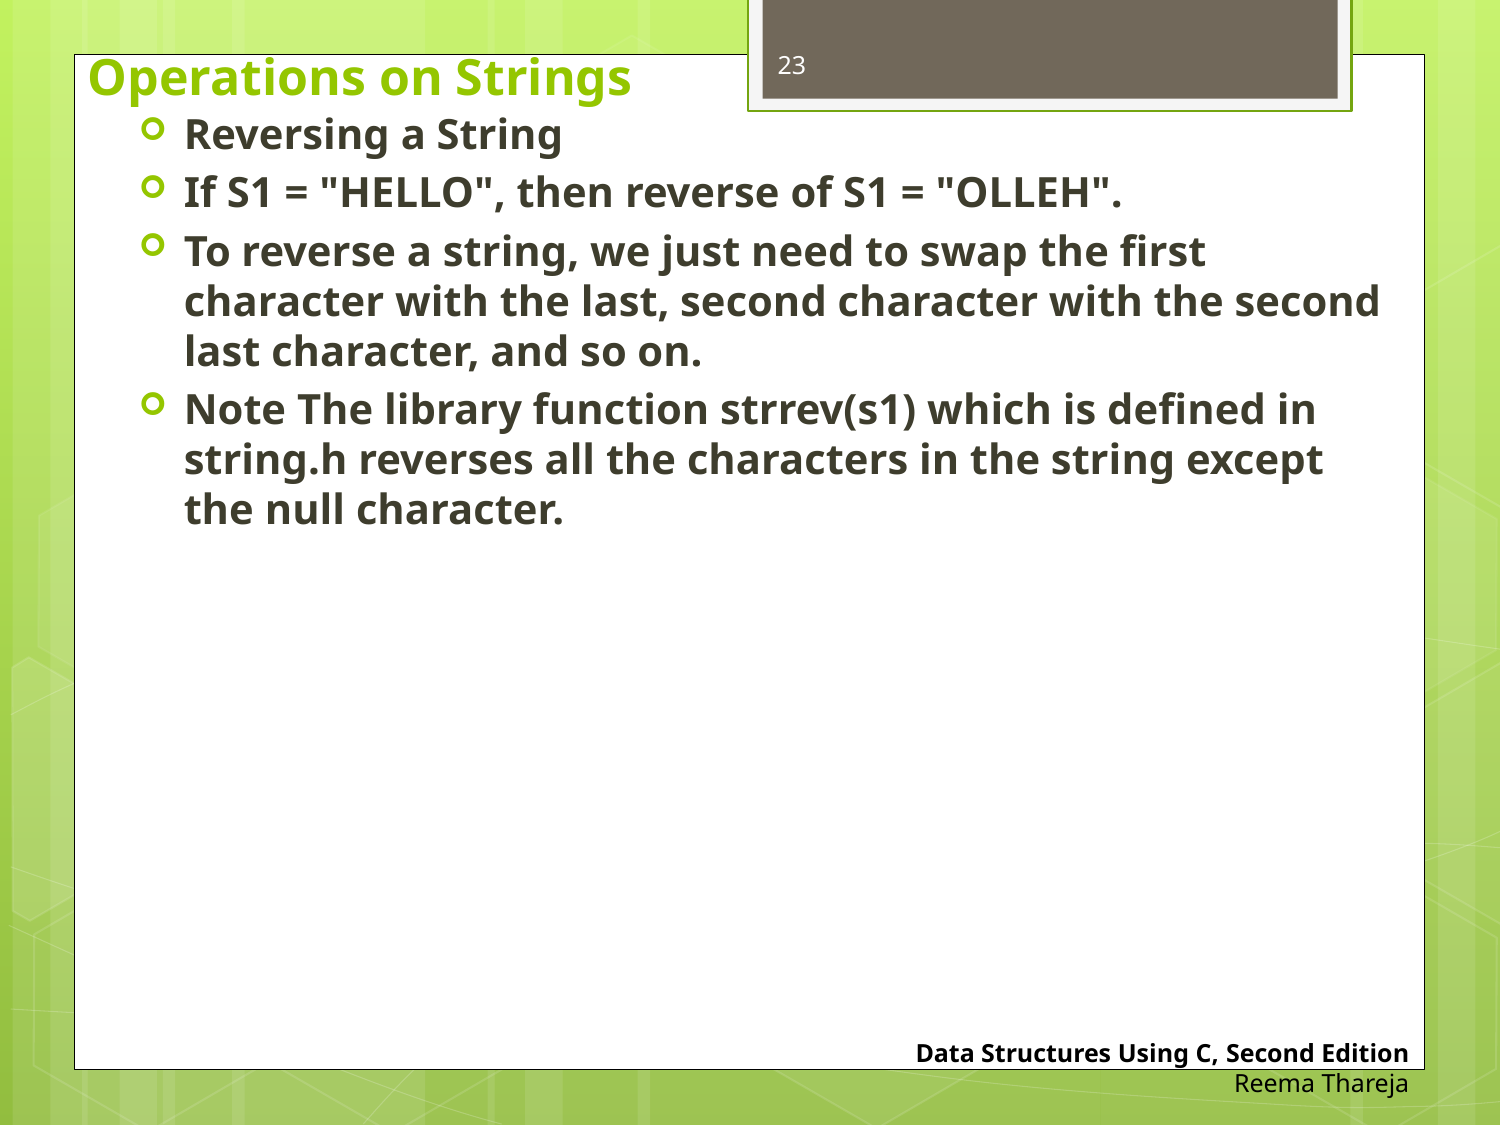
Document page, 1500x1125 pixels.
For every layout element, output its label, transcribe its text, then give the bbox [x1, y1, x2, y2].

footer Data Structures Using C, Second Edition Reema Thareja [849, 1037, 1425, 1098]
title Operations on Strings [72, 0, 1225, 113]
list Reversing a String If S1 = "HELLO", then reverse of S1 = "OLLEH". To reverse a string, we just need to swap the first character with the last, second character with the second last character, and so on. Note The library function strrev(s1) which is defined in string.h reverses all the characters in the string except the null character. [112, 99, 1400, 800]
slide_number 23 [762, 36, 982, 97]
